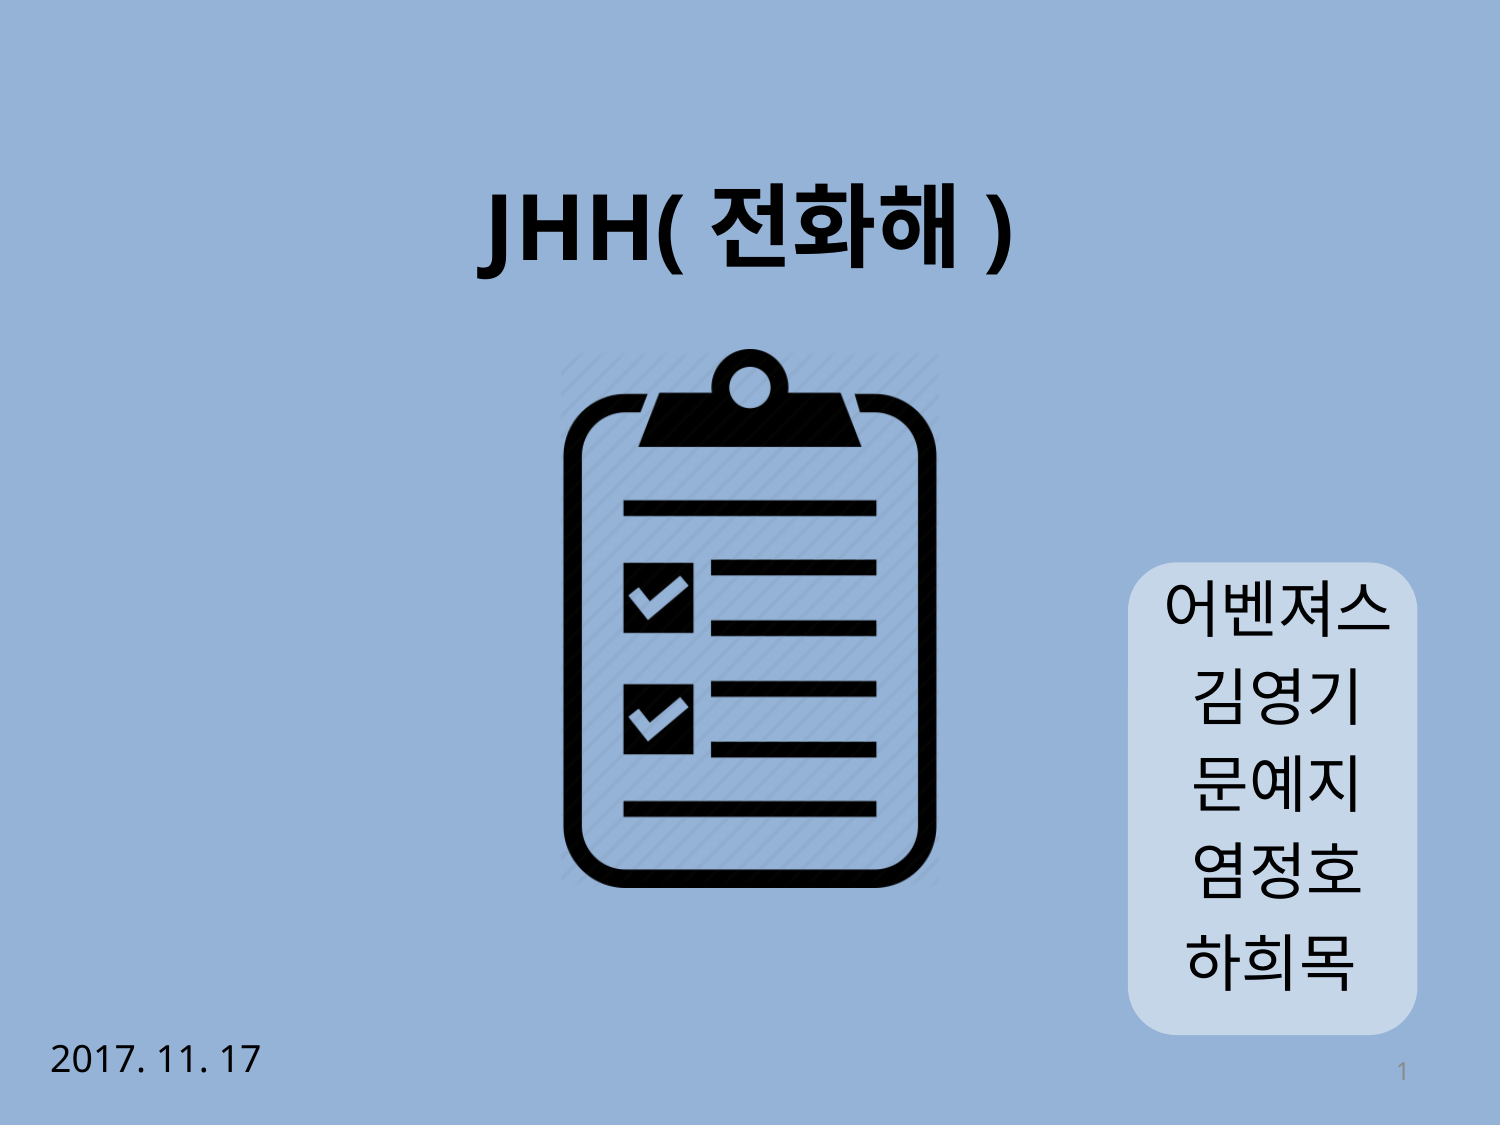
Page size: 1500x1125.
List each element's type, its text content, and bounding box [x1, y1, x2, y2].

text_box 하희목 [1169, 916, 1418, 1006]
subtitle 어벤져스 김영기 문예지 염정호 [962, 562, 1500, 929]
slide_number 1 [1074, 1042, 1425, 1103]
text_box [1125, 929, 1416, 1038]
title JHH(전화해) [371, 132, 1128, 315]
text_box 2017. 11. 17 [35, 1027, 473, 1088]
picture [560, 349, 940, 888]
